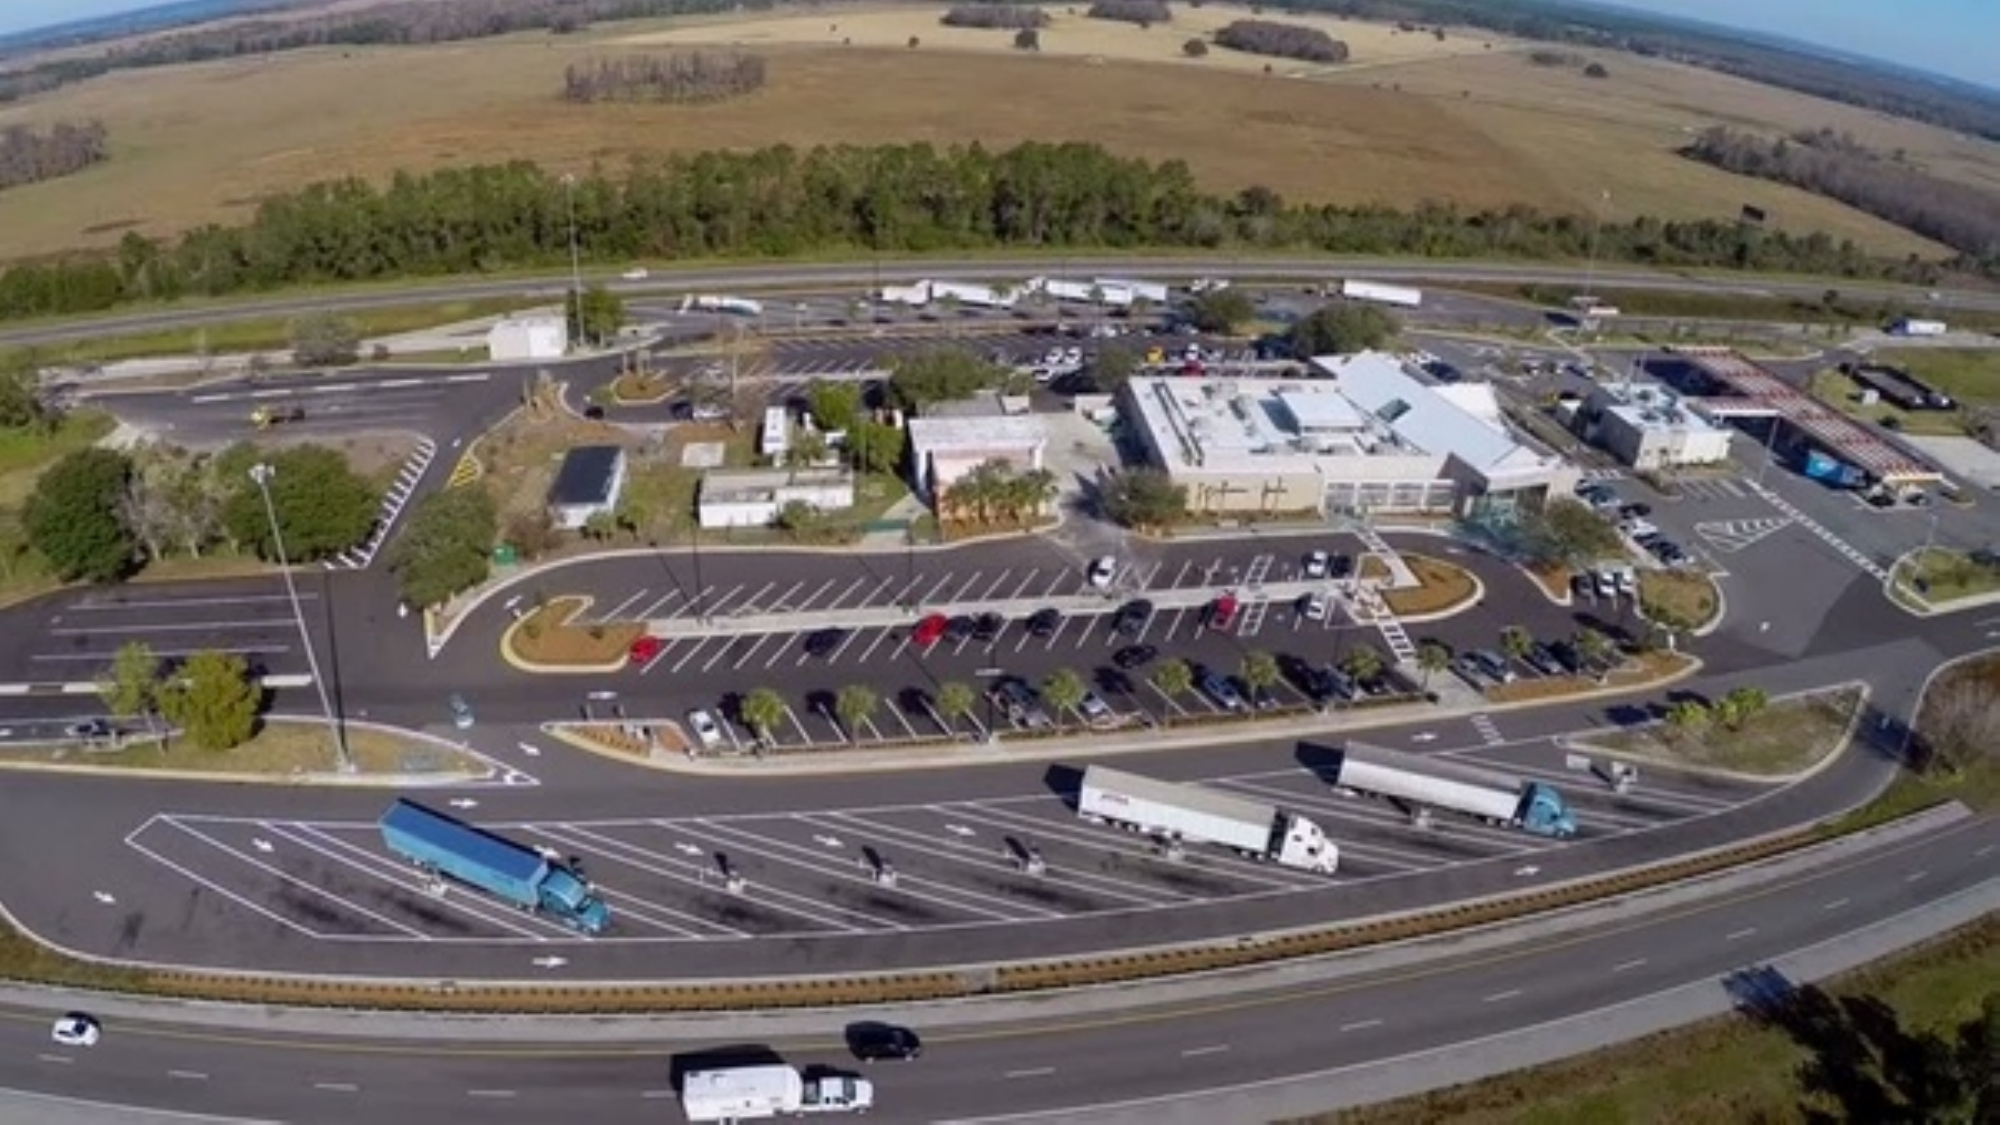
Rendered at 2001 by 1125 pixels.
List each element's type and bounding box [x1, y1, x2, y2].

list [0, 0, 2000, 1125]
